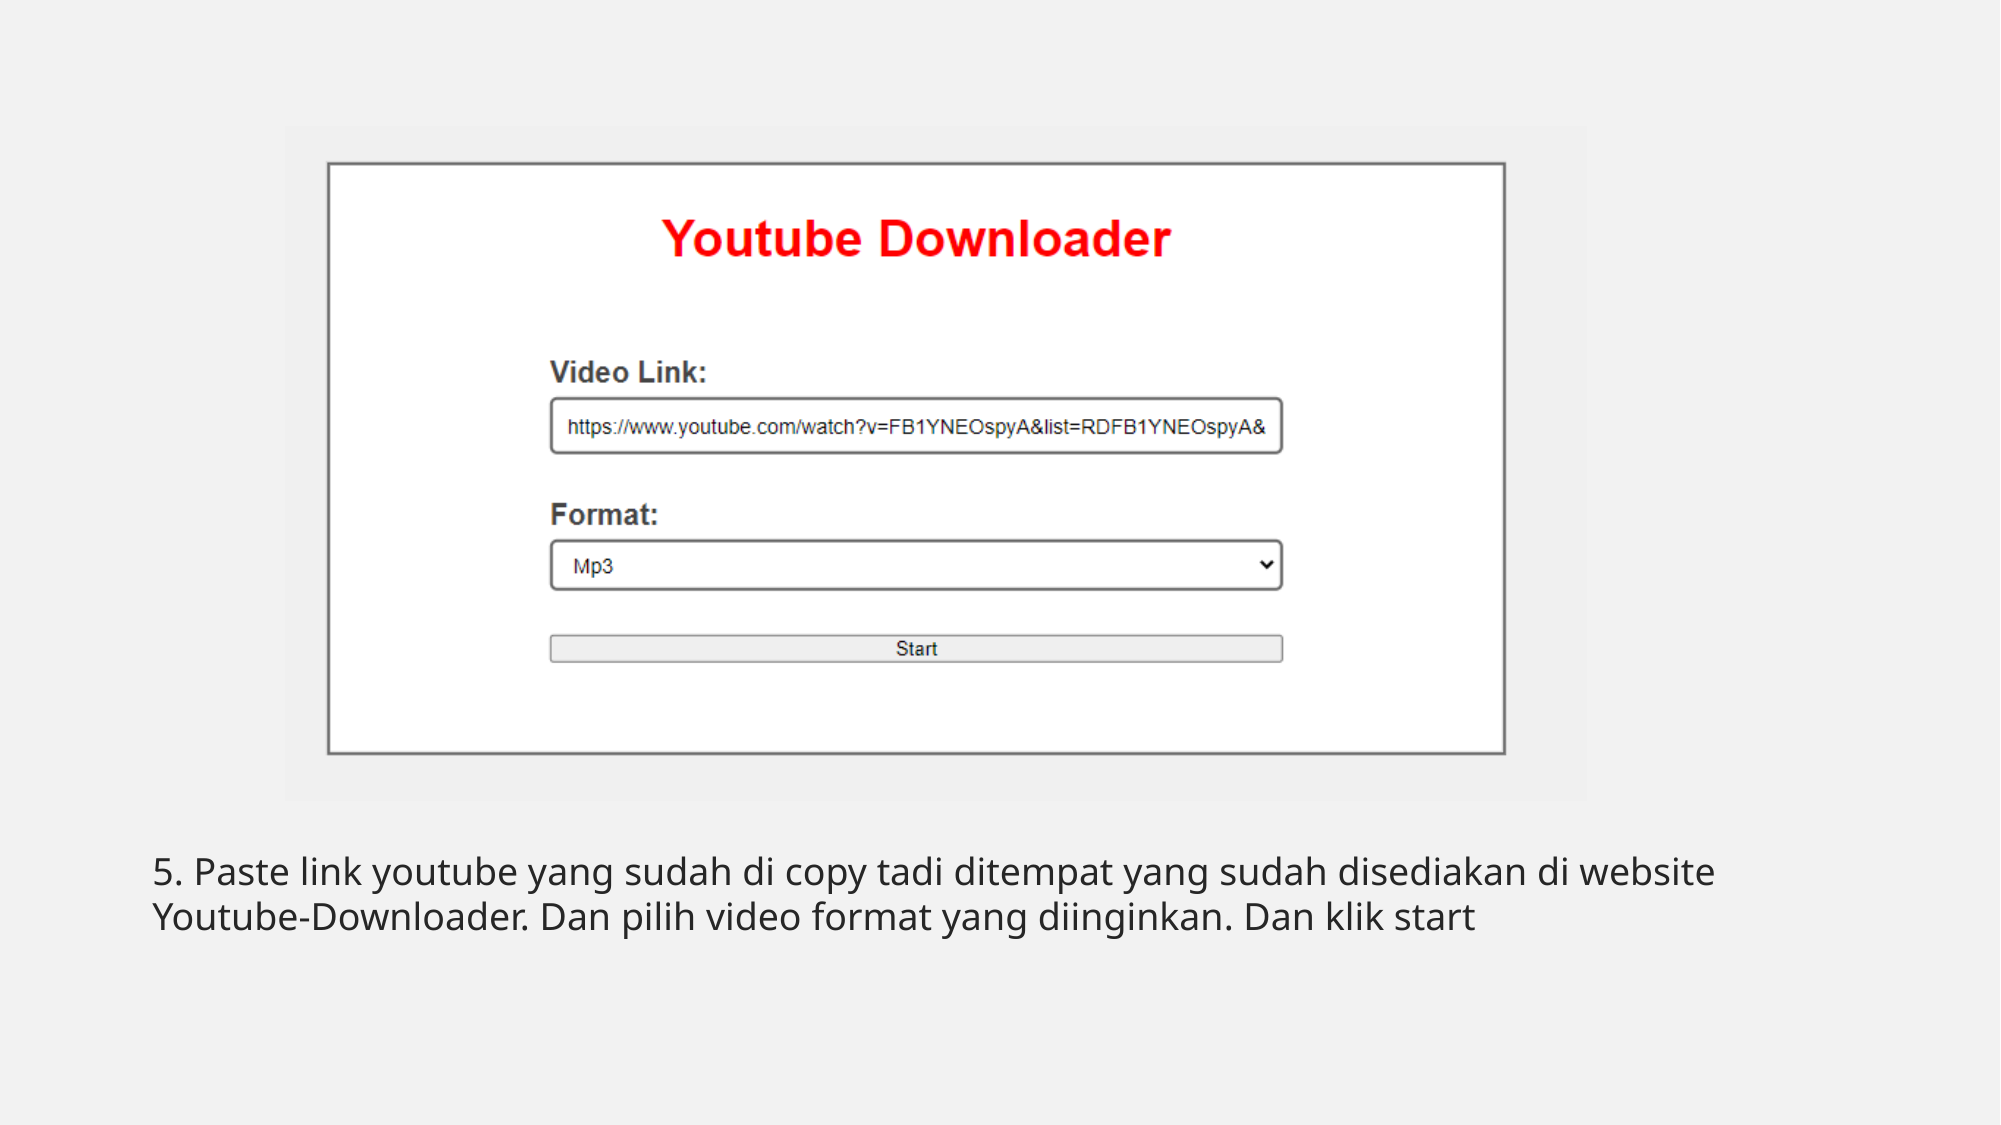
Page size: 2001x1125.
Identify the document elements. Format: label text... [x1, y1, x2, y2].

picture [285, 126, 1587, 801]
list 5. Paste link youtube yang sudah di copy tadi ditempat yang sudah disediakan di website Youtube-Downloader. Dan pilih video format yang diinginkan. Dan klik start [137, 840, 1863, 1041]
